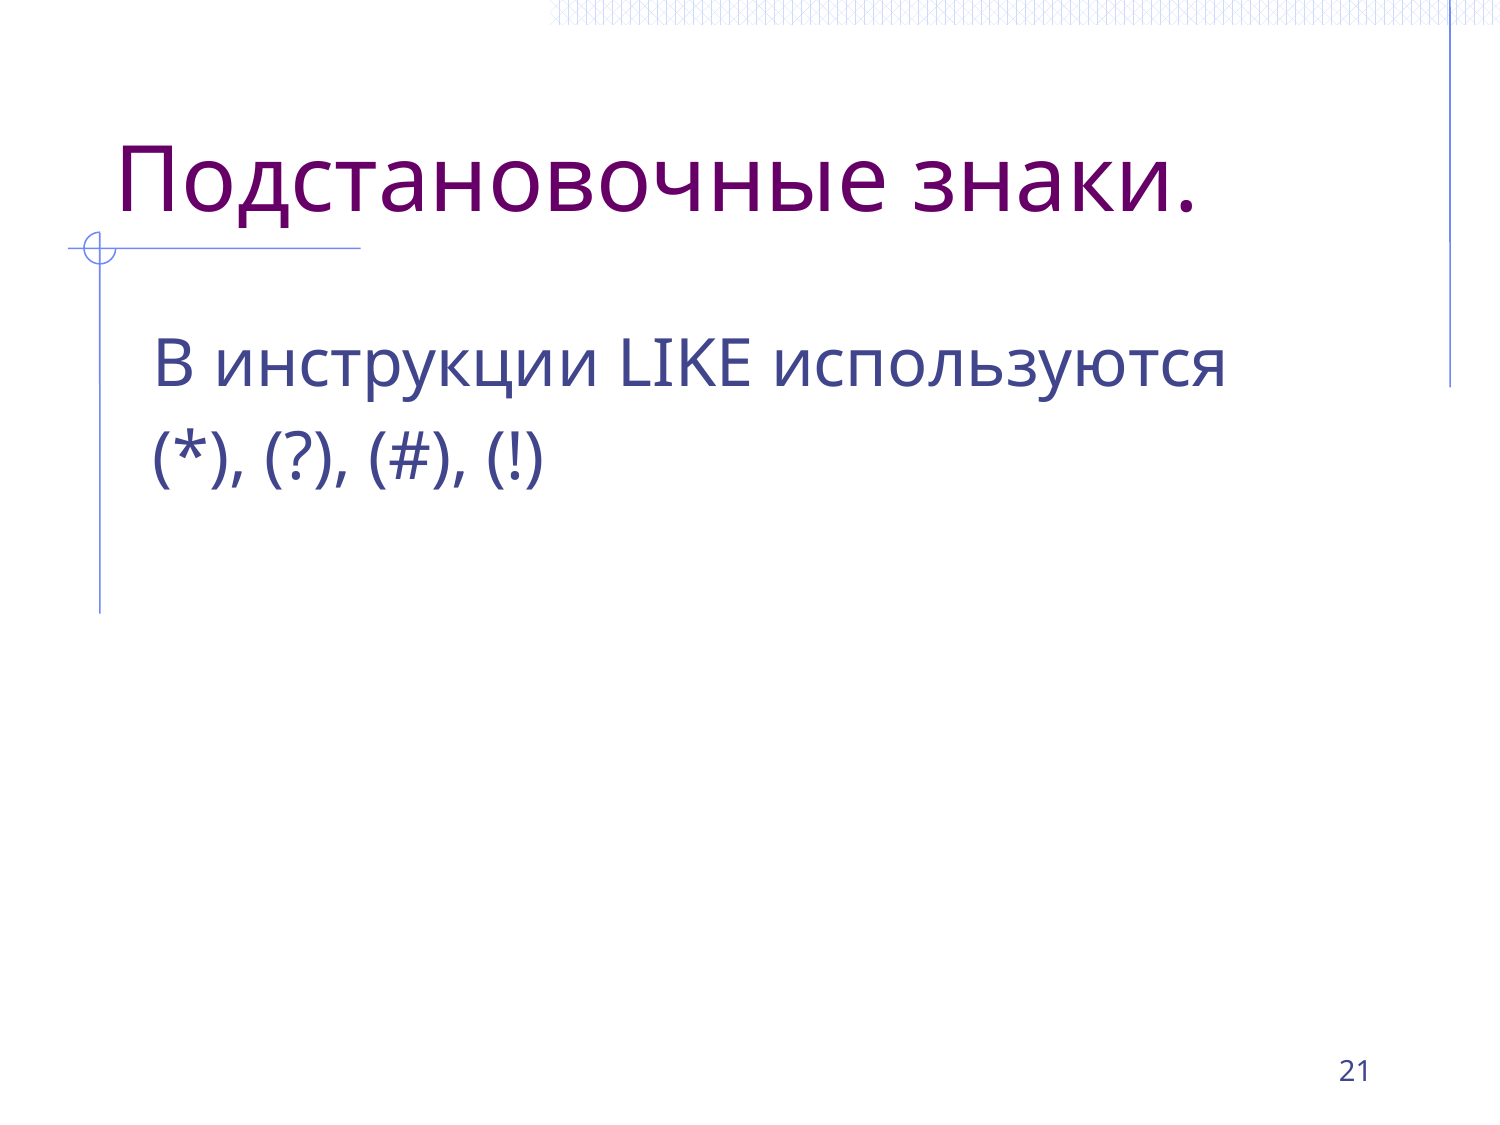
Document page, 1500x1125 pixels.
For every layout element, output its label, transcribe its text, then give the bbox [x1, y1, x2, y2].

slide_number 21 [1074, 1025, 1388, 1100]
title Подстановочные знаки. [99, 50, 1375, 238]
list В инструкции LIKE используются (*), (?), (#), (!) [137, 312, 1413, 988]
